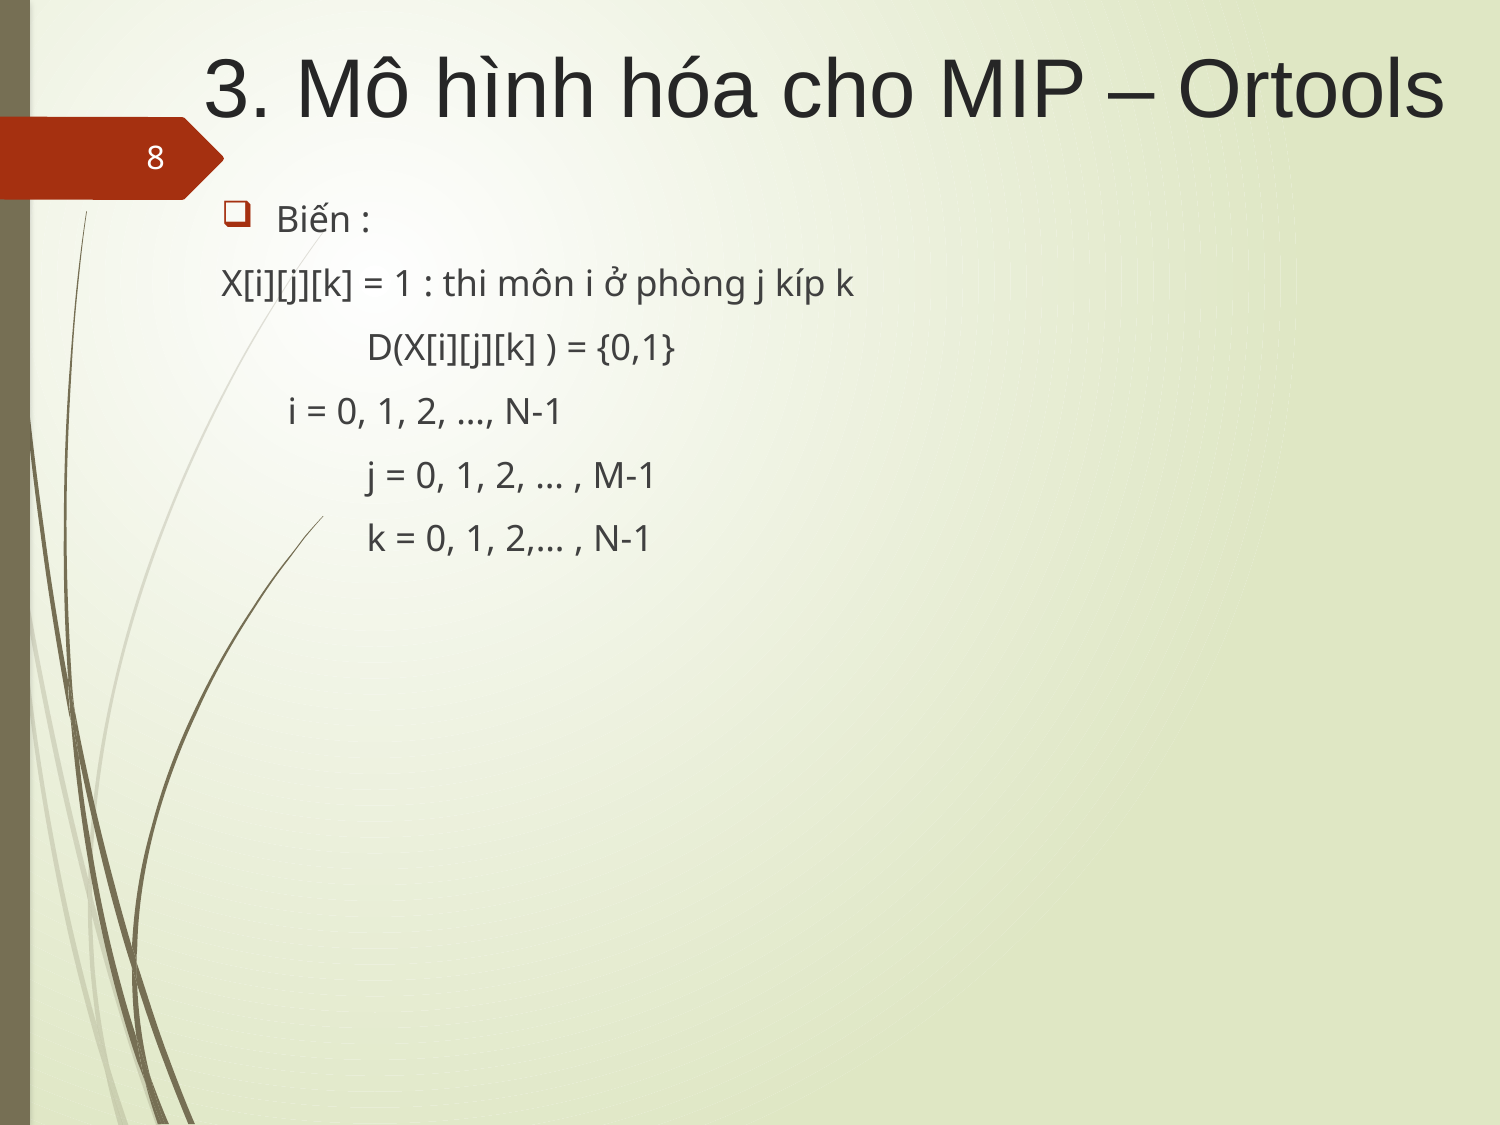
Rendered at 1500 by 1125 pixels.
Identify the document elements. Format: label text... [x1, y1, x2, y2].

title 3. Mô hình hóa cho MIP – Ortools [188, 0, 1500, 142]
list Biến : X[i][j][k] = 1 : thi môn i ở phòng j kíp k D(X[i][j][k] ) = {0,1} i = 0, 1, 2, …, N-1 j = 0, 1, 2, … , M-1 k = 0, 1, 2,… , N-1 [206, 189, 1500, 571]
slide_number 8 [83, 129, 180, 190]
